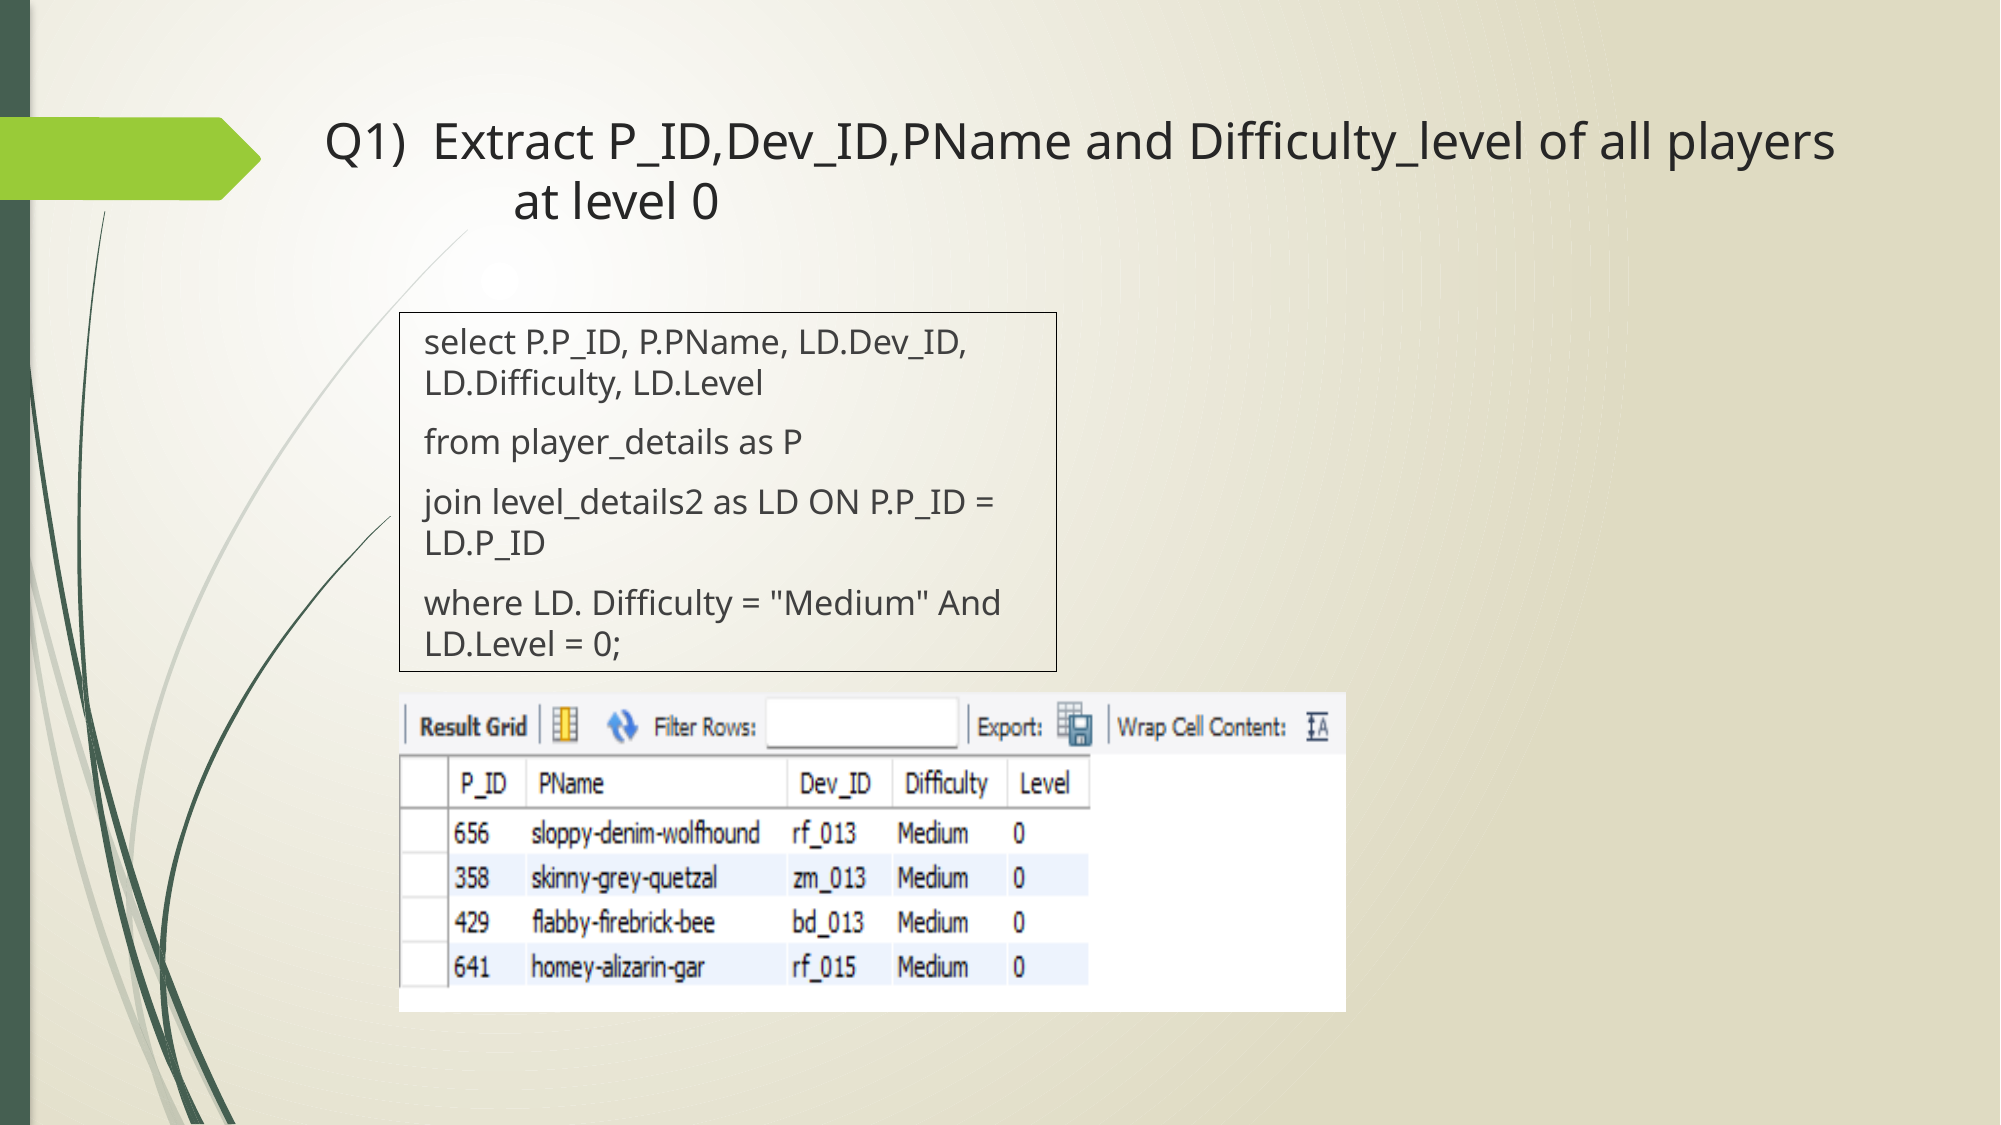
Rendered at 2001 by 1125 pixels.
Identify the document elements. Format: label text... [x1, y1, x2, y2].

list select P.P_ID, P.PName, LD.Dev_ID, LD.Difficulty, LD.Level from player_details as P join level_details2 as LD ON P.P_ID = LD.P_ID where LD. Difficulty = "Medium" And LD.Level = 0; [399, 312, 1057, 672]
picture [399, 691, 1346, 1012]
title Q1) Extract P_ID,Dev_ID,PName and Difficulty_level of all players at level 0 [309, 102, 1888, 313]
